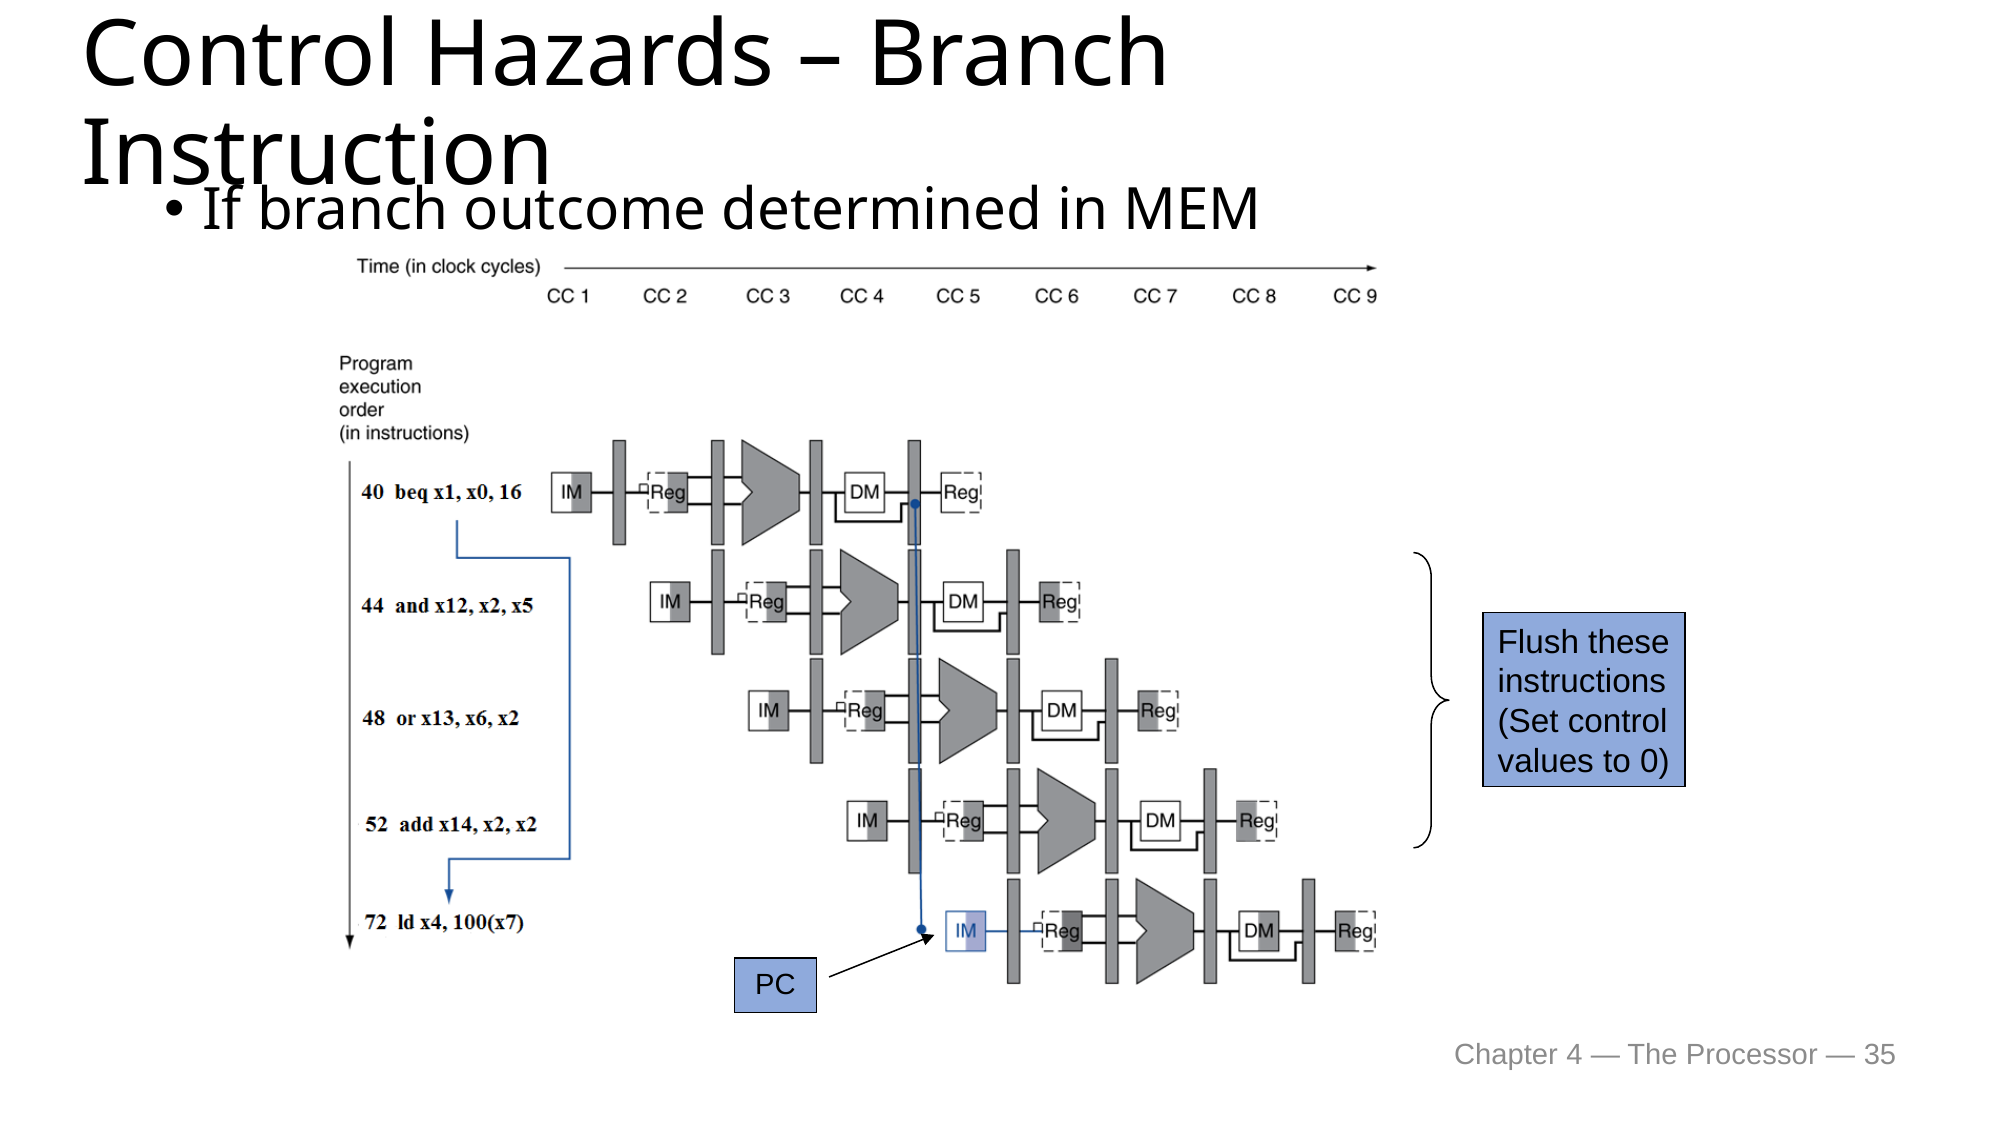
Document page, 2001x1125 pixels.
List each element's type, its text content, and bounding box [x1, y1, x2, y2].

text_box [1413, 552, 1449, 848]
picture [338, 255, 1378, 986]
list If branch outcome determined in MEM [149, 172, 1507, 286]
text_box Flush these instructions (Set control values to 0) [1482, 612, 1685, 787]
title Control Hazards – Branch Instruction [66, 0, 1603, 214]
footer Chapter 4 — The Processor — 35 [1429, 1023, 1922, 1084]
text_box PC [734, 986, 817, 1013]
